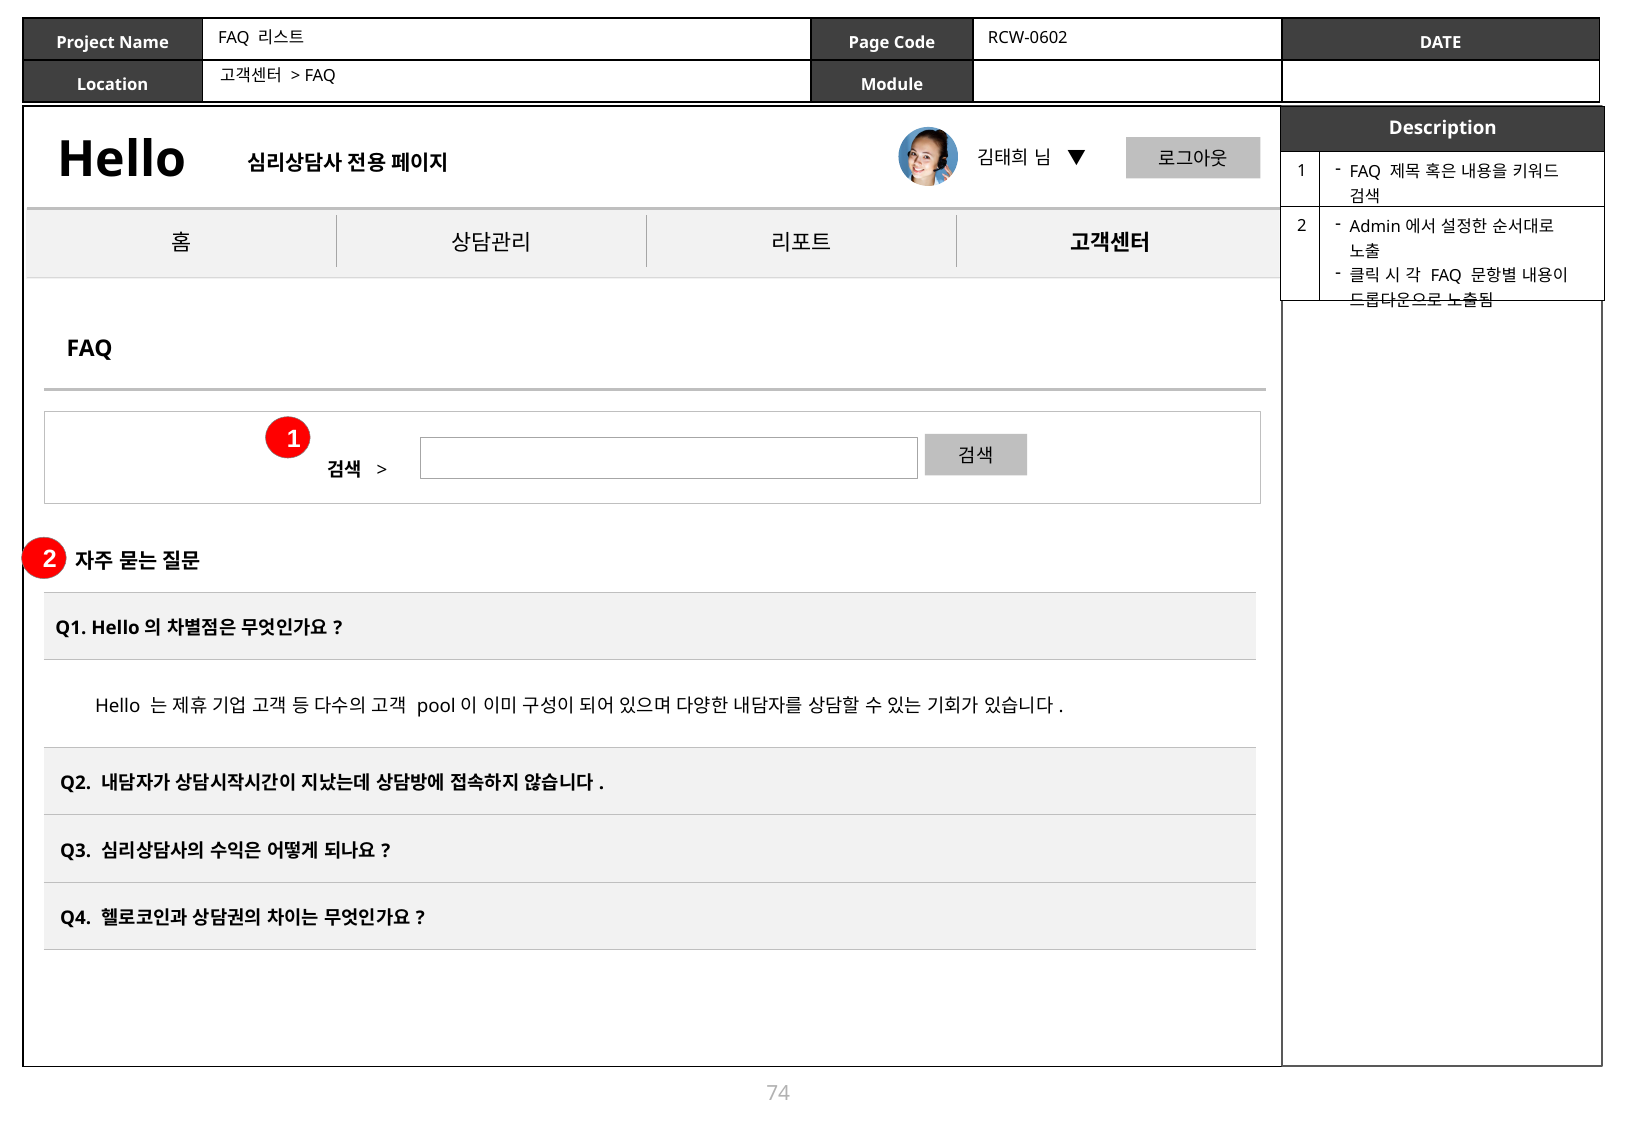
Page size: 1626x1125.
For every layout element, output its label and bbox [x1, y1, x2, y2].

text_box [19, 535, 216, 581]
table_cell [44, 883, 1256, 949]
slide_number [588, 1063, 968, 1124]
table_cell [44, 660, 1256, 747]
table_cell [1320, 152, 1604, 206]
text_box [42, 409, 1262, 505]
table_header [44, 593, 1256, 659]
picture [898, 126, 958, 186]
table_cell [44, 748, 1256, 814]
table_header [1281, 107, 1604, 151]
text_box [203, 19, 320, 54]
table_cell [1281, 152, 1319, 206]
table_cell [44, 815, 1256, 882]
table_cell [1320, 207, 1604, 300]
text_box [51, 326, 128, 369]
text_box [973, 19, 1083, 54]
text_box [205, 57, 352, 93]
table_cell [1281, 207, 1319, 300]
